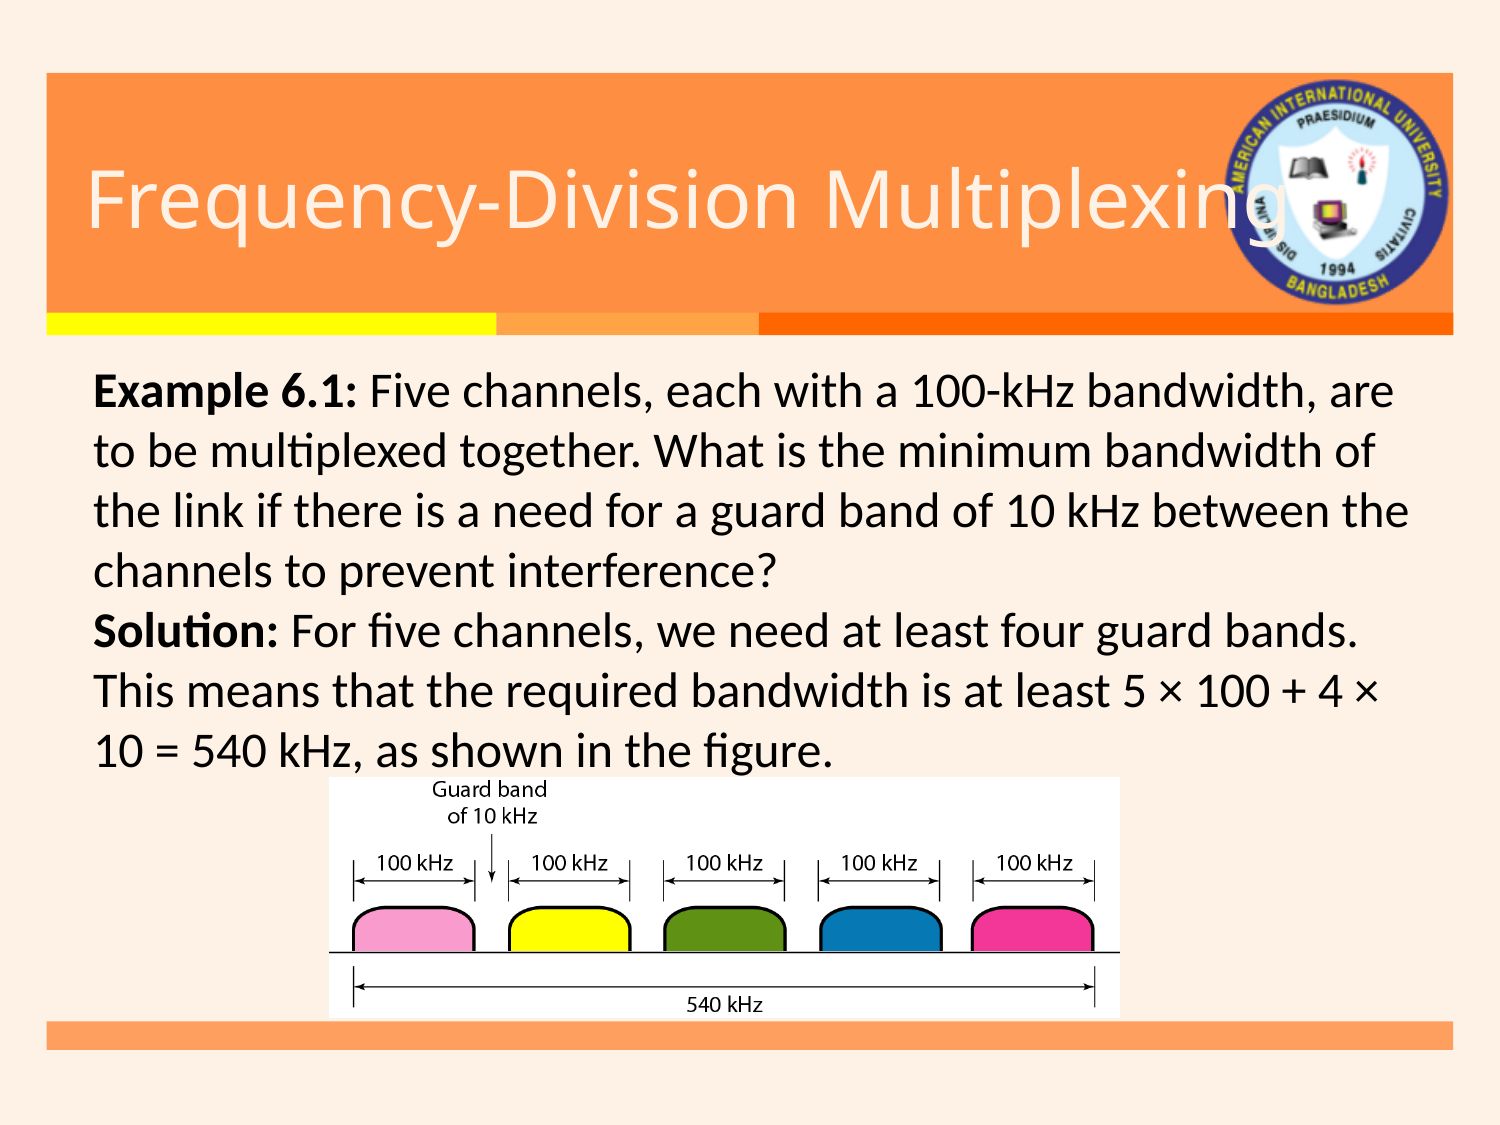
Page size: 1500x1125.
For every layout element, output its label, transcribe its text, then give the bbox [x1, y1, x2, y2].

picture [1220, 75, 1454, 310]
title Frequency-Division Multiplexing [69, 73, 1351, 253]
text_box Example 6.1: Five channels, each with a 100-kHz bandwidth, are to be multiplexed together. What is the minimum bandwidth of the link if there is a need for a guard band of 10 kHz between the channels to prevent interference? Solution: For five channels, we need at least four guard bands. This means that the required bandwidth is at least 5 × 100 + 4 × 10 = 540 kHz, as shown in the figure. [78, 349, 1454, 1005]
picture [328, 776, 1120, 1018]
